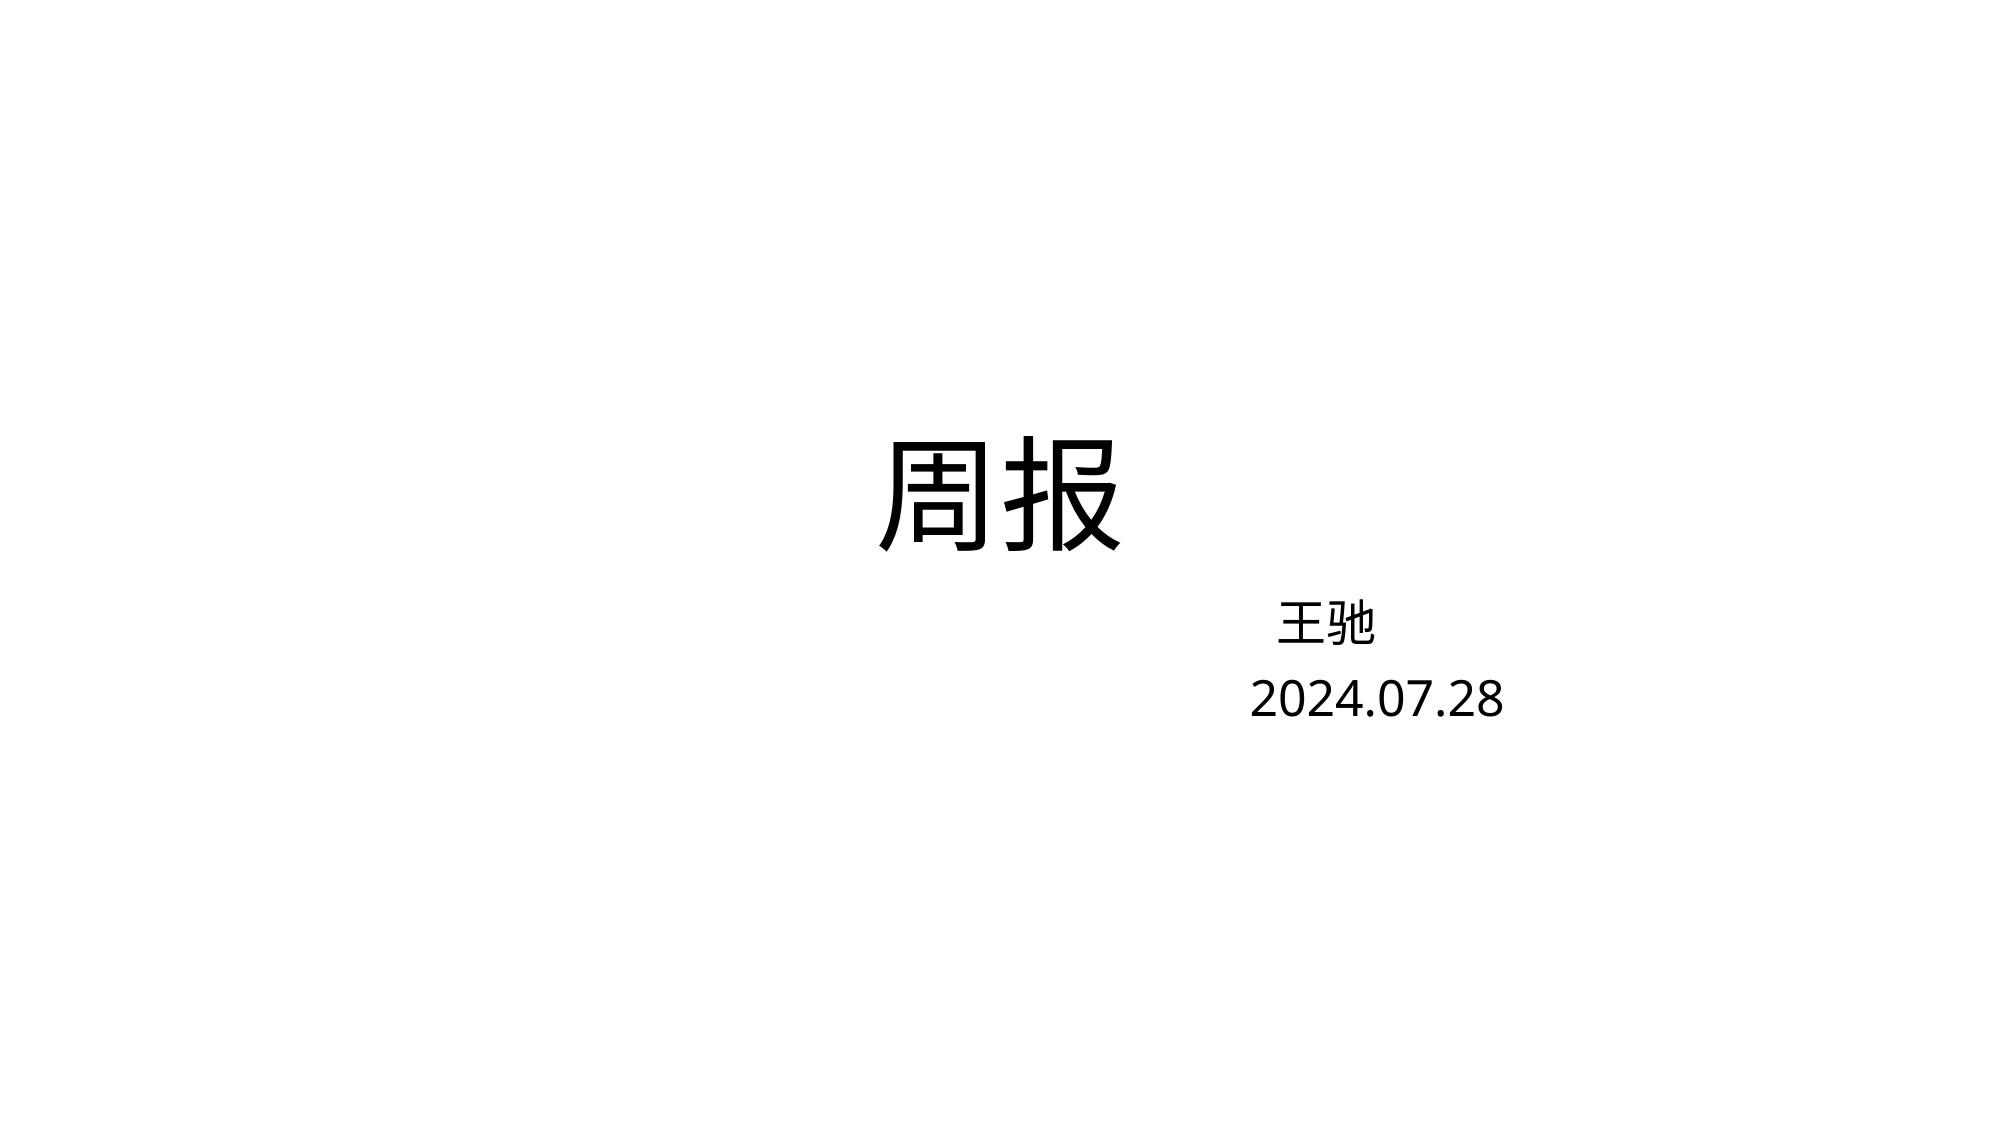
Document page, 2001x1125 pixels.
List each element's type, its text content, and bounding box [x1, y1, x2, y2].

subtitle 王驰 2024.07.28 [249, 590, 1750, 863]
title 周报 [249, 184, 1750, 576]
